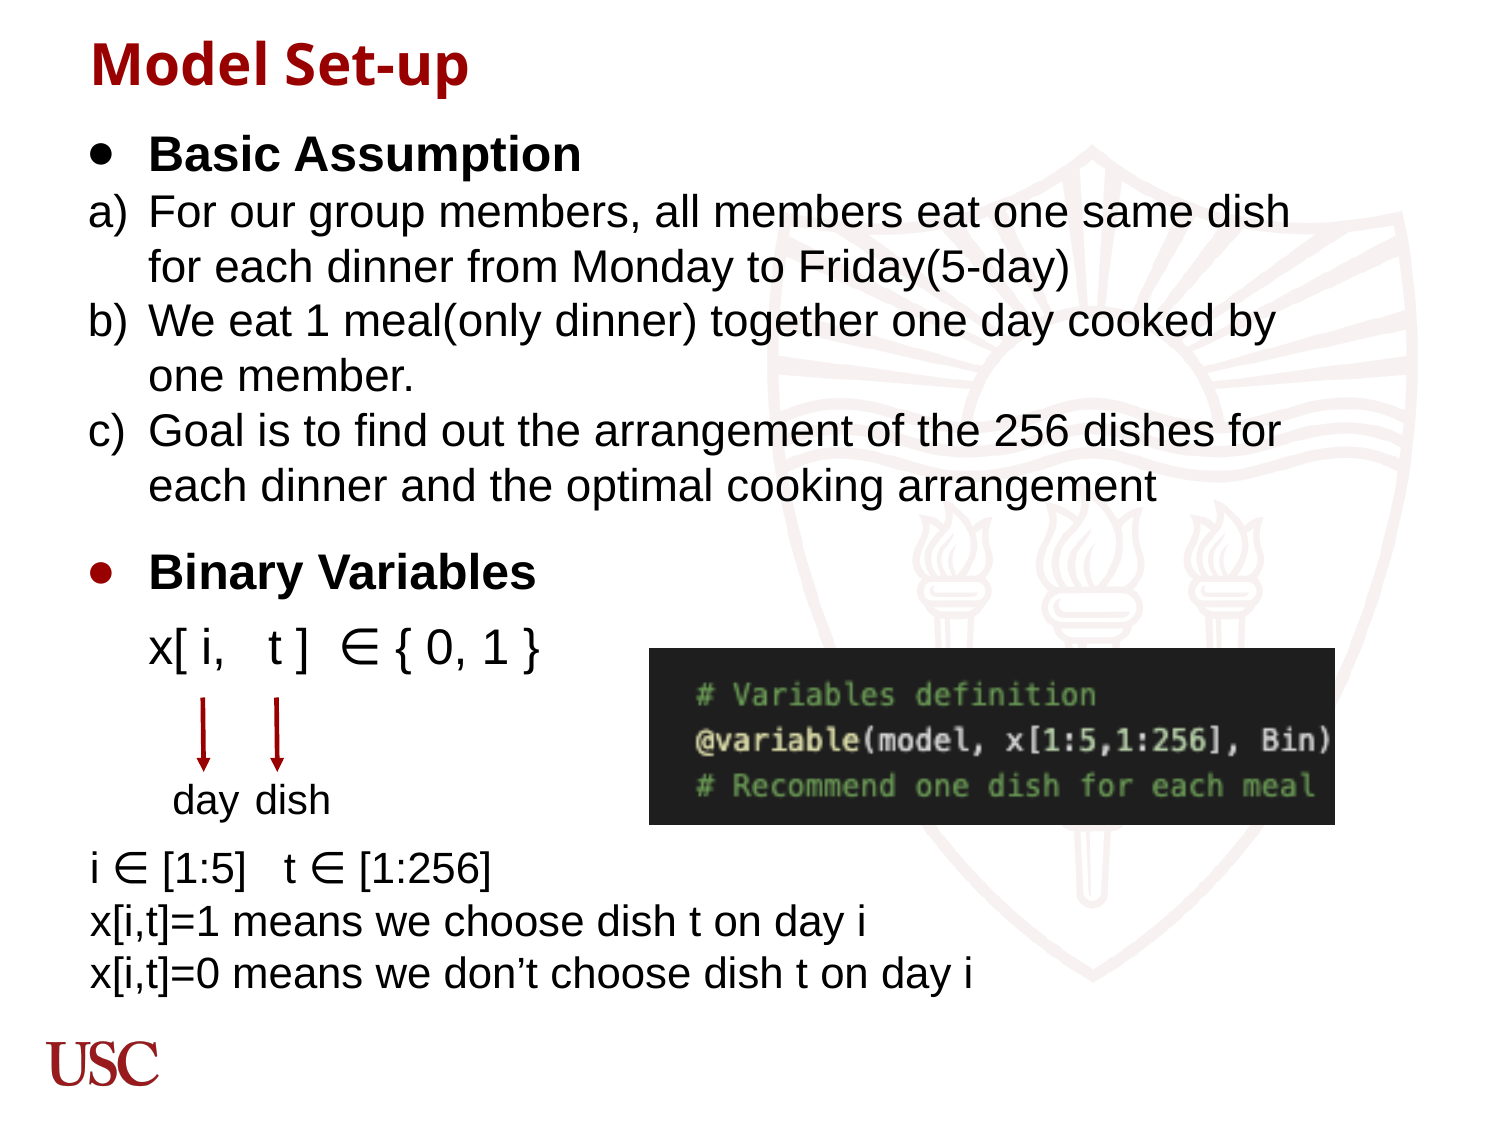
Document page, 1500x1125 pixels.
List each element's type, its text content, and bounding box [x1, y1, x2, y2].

text_box dish [239, 757, 437, 824]
list Model Set-up [74, 27, 1426, 245]
text_box i ∈ [1:5] t ∈ [1:256] x[i,t]=1 means we choose dish t on day i x[i,t]=0 means we don’t choose dish t on day i [74, 824, 1369, 1013]
picture [21, 1013, 183, 1115]
text_box Basic Assumption For our group members, all members eat one same dish for each dinner from Monday to Friday(5-day) We eat 1 meal(only dinner) together one day cooked by one member. Goal is to find out the arrangement of the 256 dishes for each dinner and the optimal cooking arrangement [58, 106, 1326, 561]
text_box day [157, 757, 239, 824]
list Binary Variables x[ i, t ] ∈ { 0, 1 } [58, 561, 760, 871]
picture [649, 648, 1336, 825]
